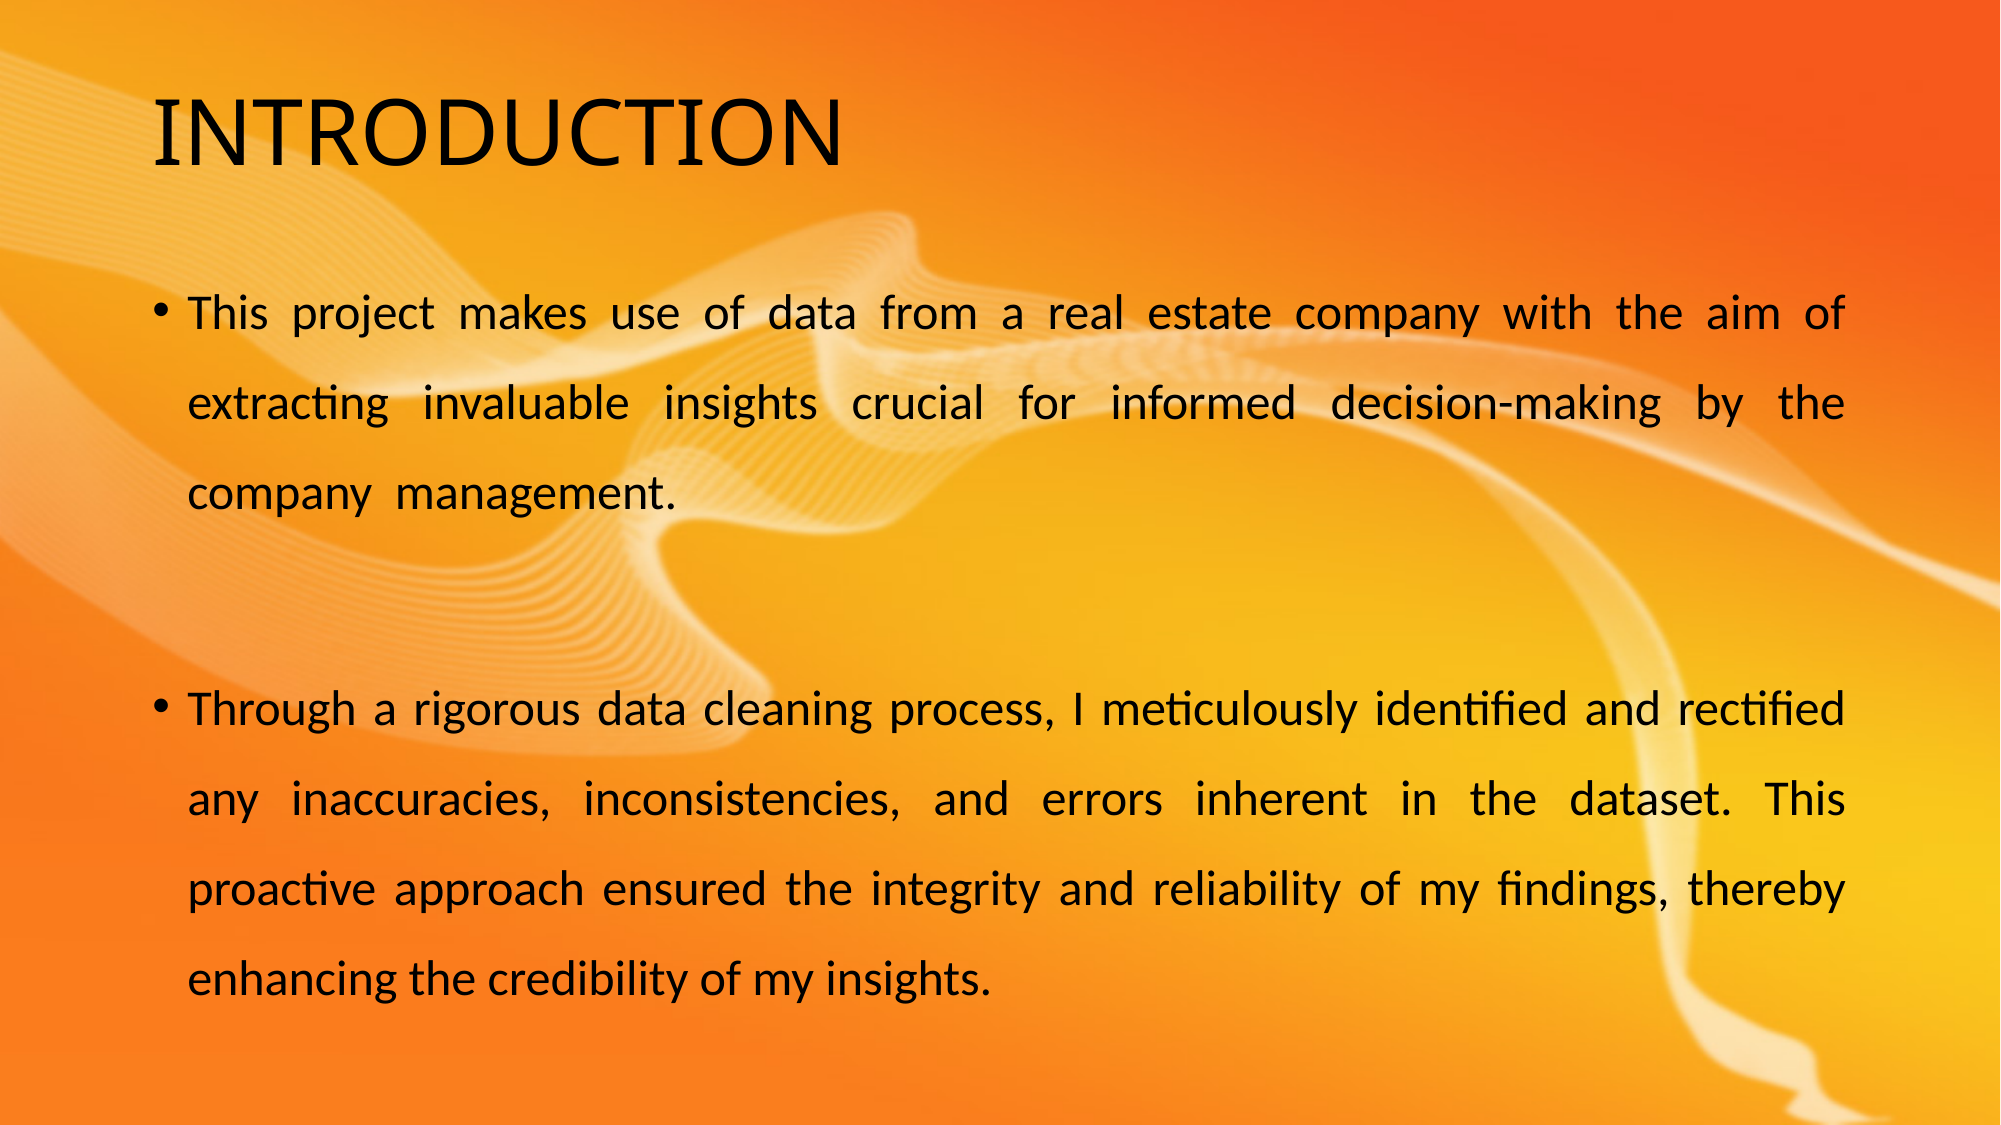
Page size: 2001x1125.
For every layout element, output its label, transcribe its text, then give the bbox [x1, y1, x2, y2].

list This project makes use of data from a real estate company with the aim of extracting invaluable insights crucial for informed decision-making by the company management. Through a rigorous data cleaning process, I meticulously identified and rectified any inaccuracies, inconsistencies, and errors inherent in the dataset. This proactive approach ensured the integrity and reliability of my findings, thereby enhancing the credibility of my insights. [137, 241, 1863, 1014]
picture [0, 0, 2001, 1125]
title INTRODUCTION [137, 59, 1863, 212]
